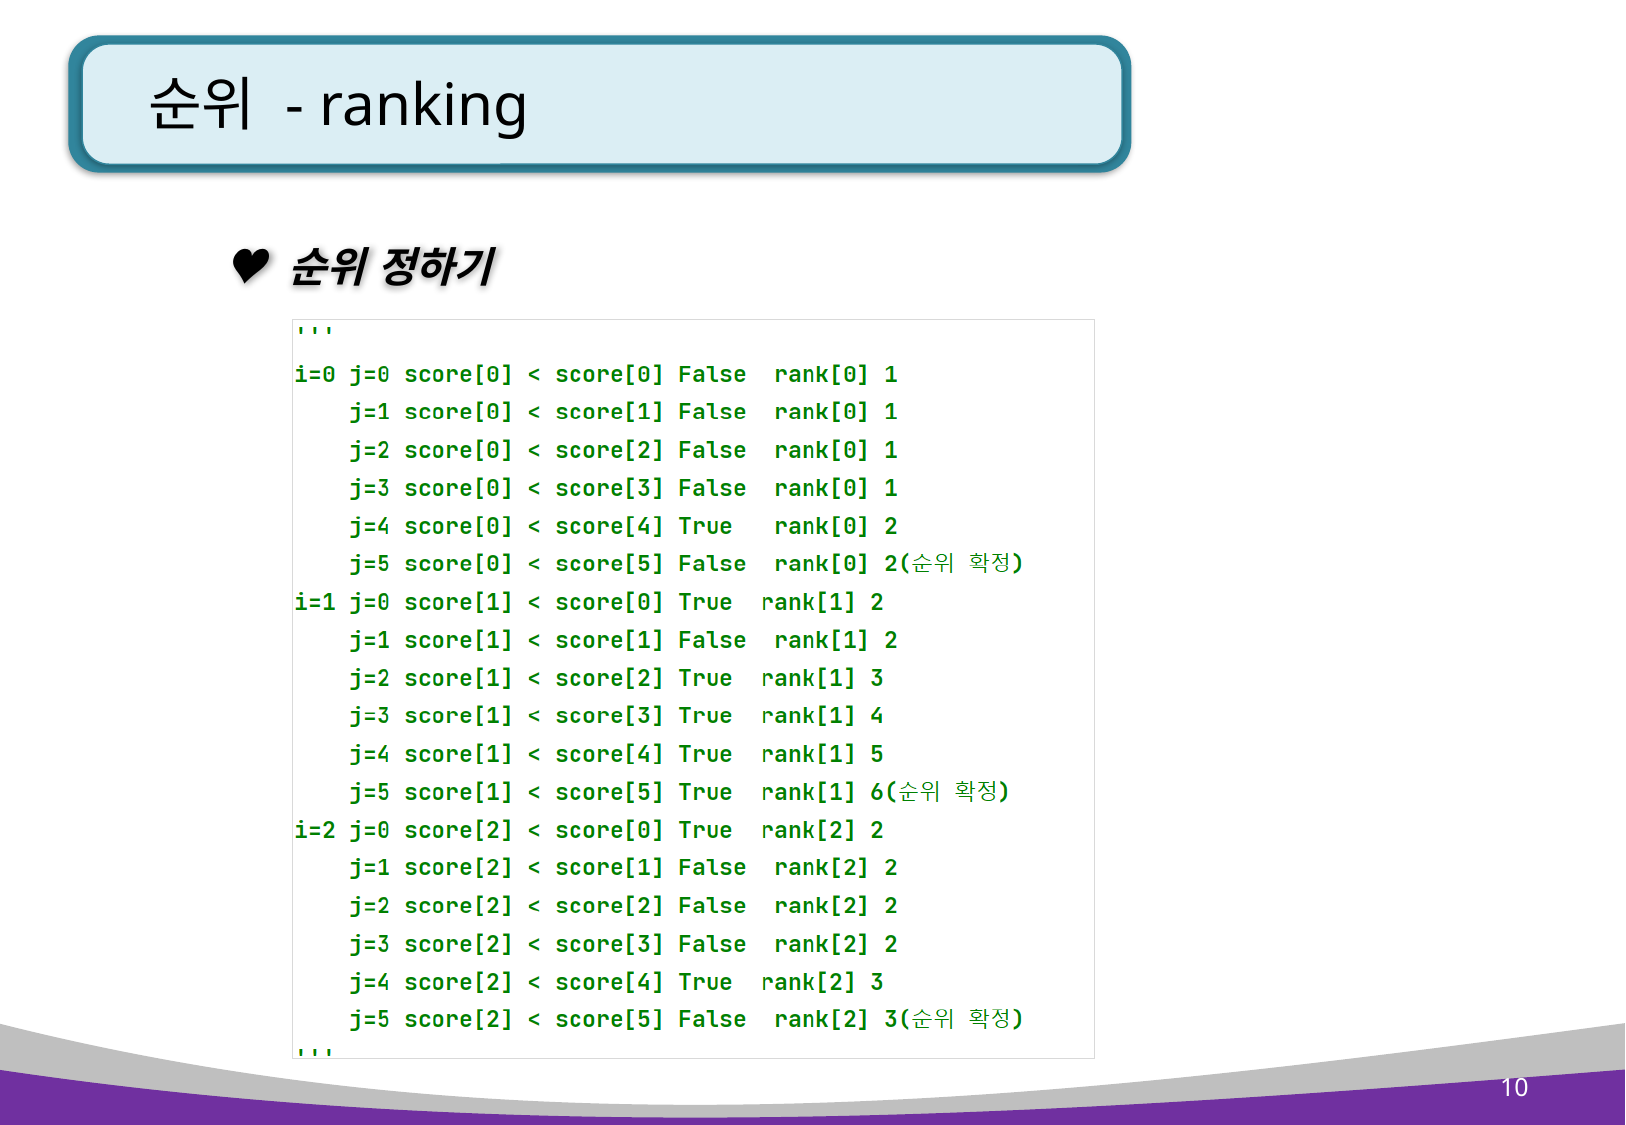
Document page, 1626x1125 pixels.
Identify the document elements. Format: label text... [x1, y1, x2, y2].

picture [292, 319, 1096, 1059]
text_box ♥ 순위 정하기 [209, 207, 637, 299]
title 순위 - ranking [103, 32, 1121, 173]
slide_number 10 [1452, 1058, 1544, 1119]
